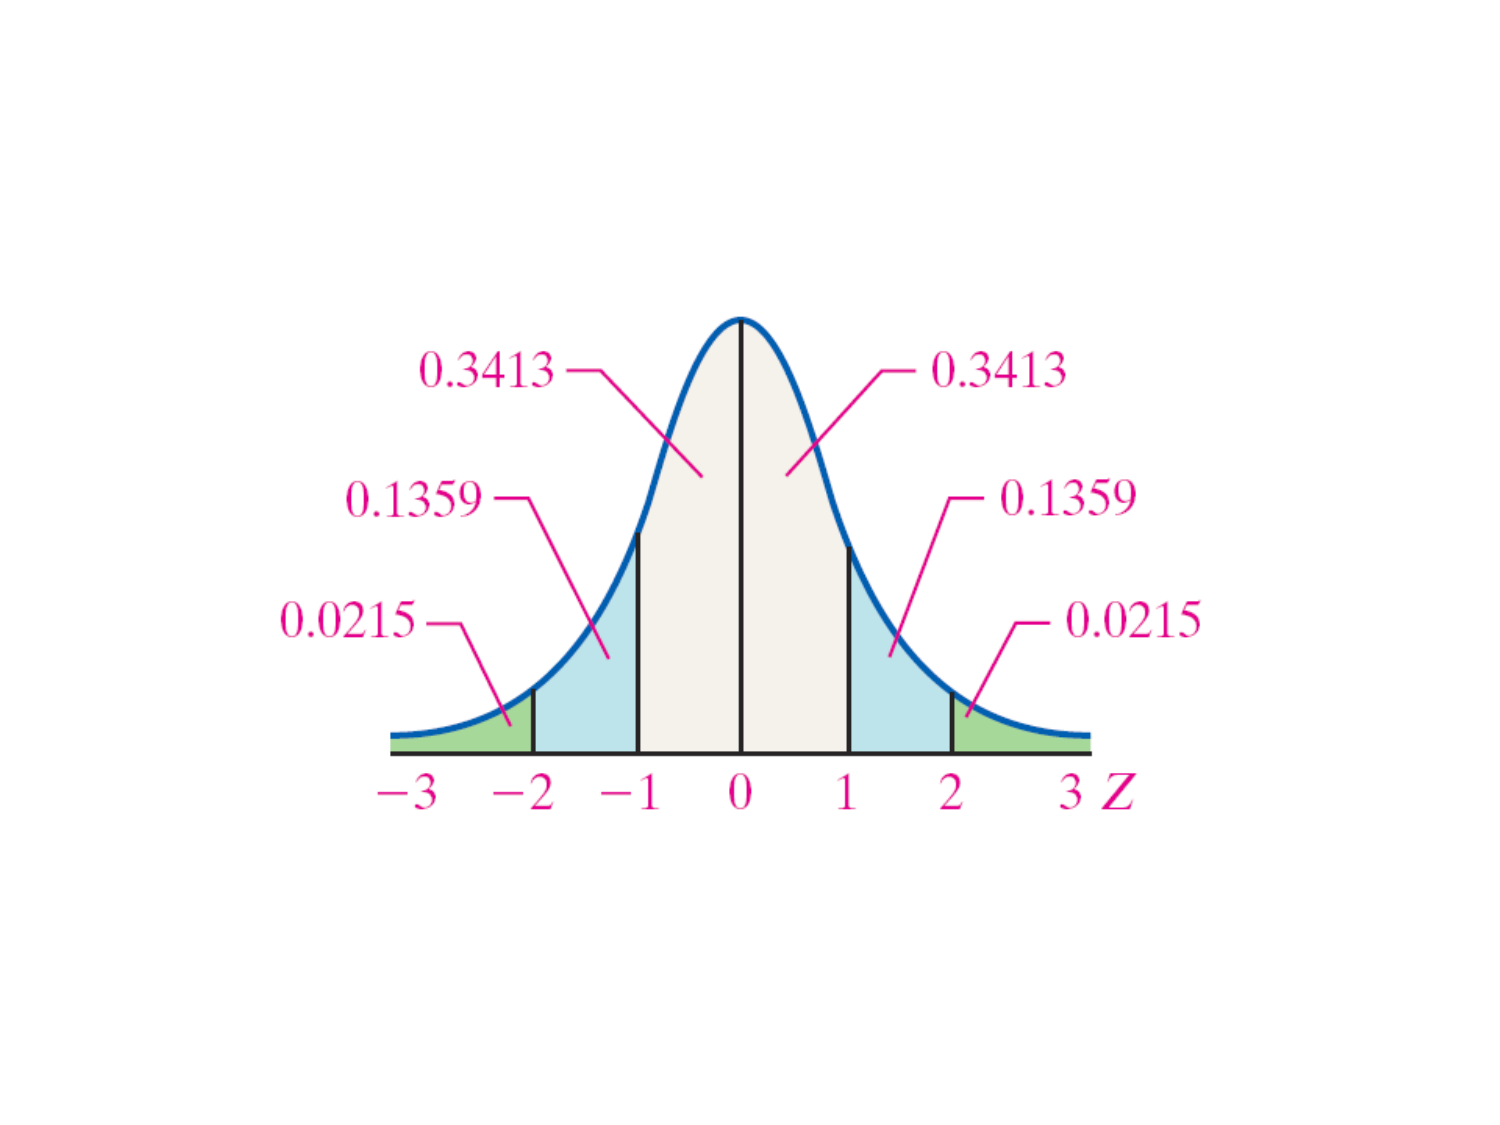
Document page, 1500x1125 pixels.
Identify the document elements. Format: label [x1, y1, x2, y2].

picture [274, 302, 1226, 823]
